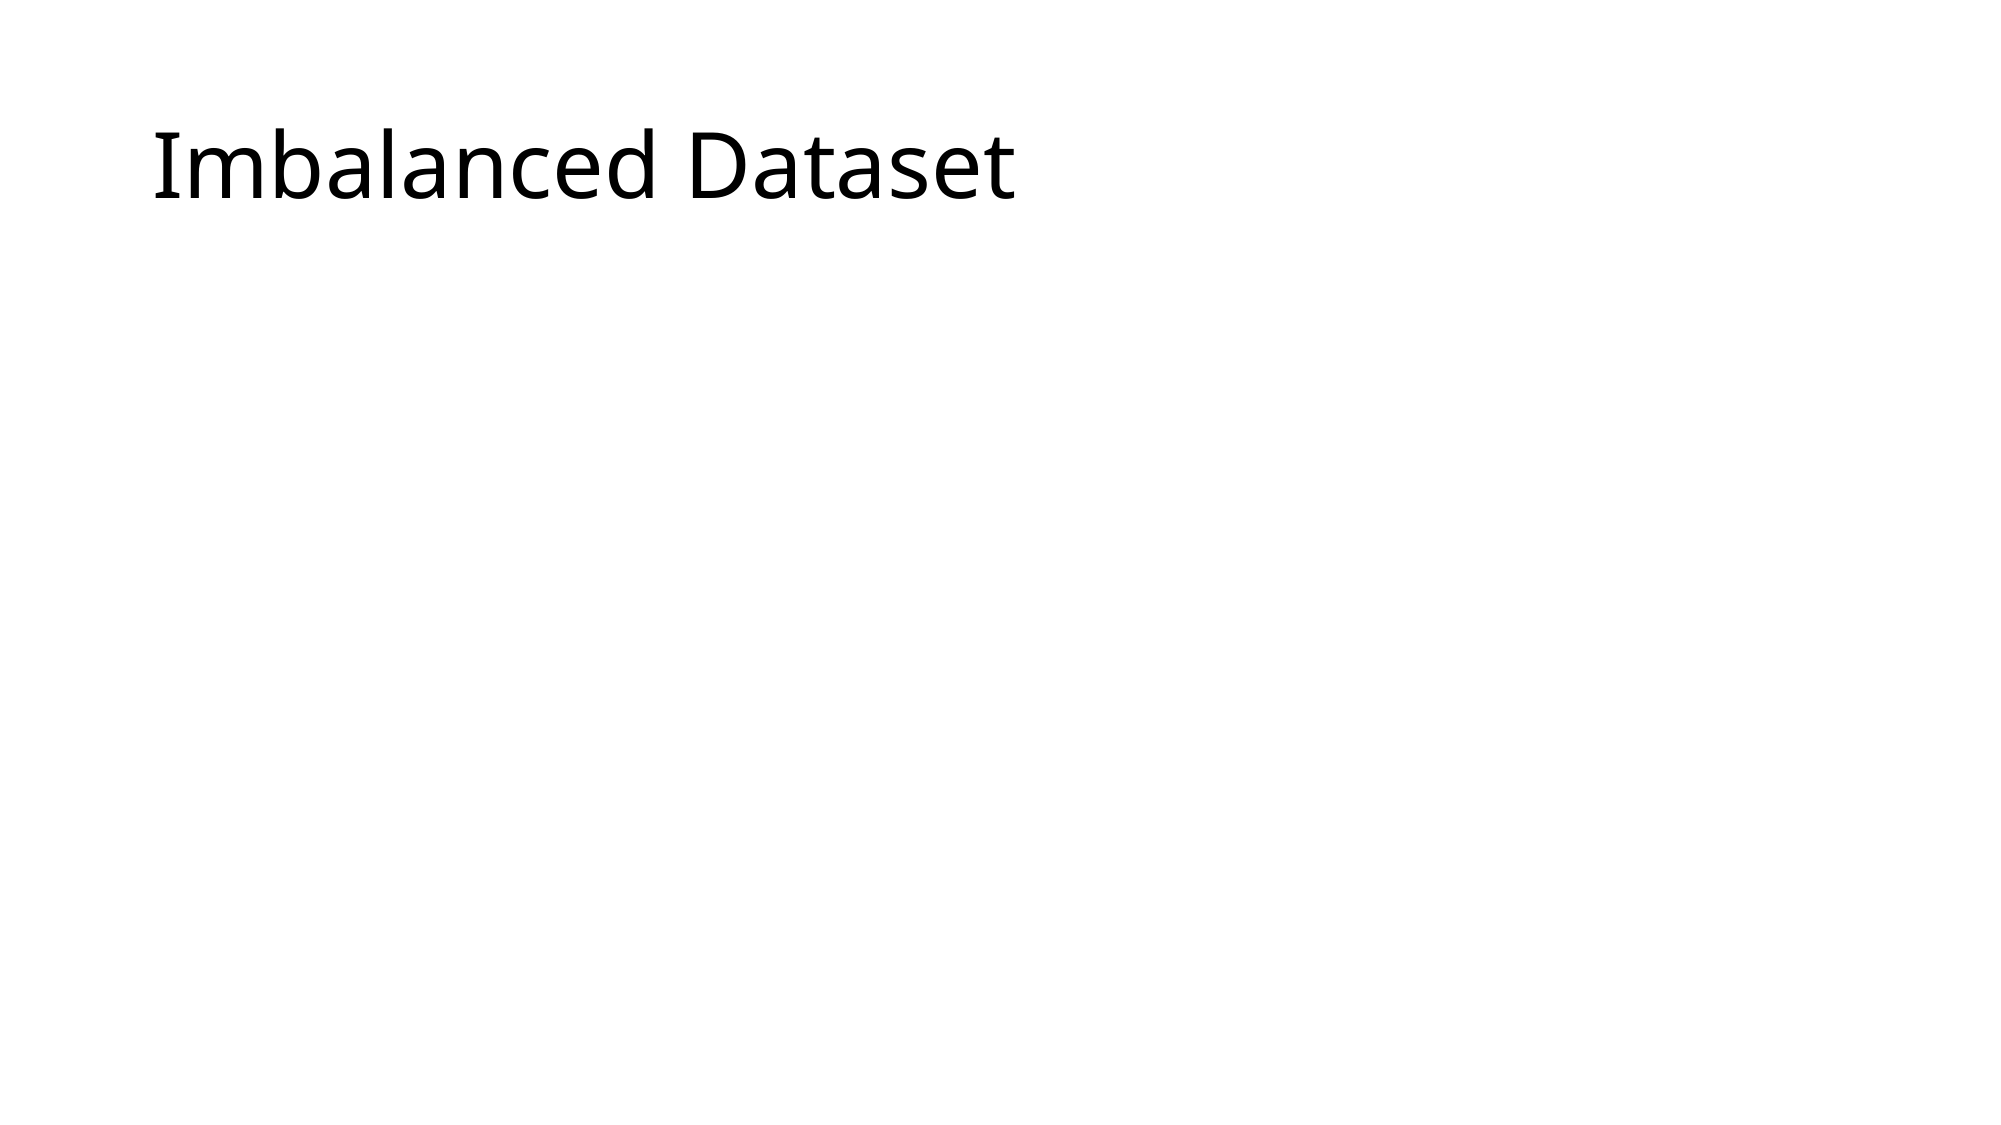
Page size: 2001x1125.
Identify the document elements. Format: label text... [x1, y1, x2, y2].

title Imbalanced Dataset [137, 59, 1863, 278]
